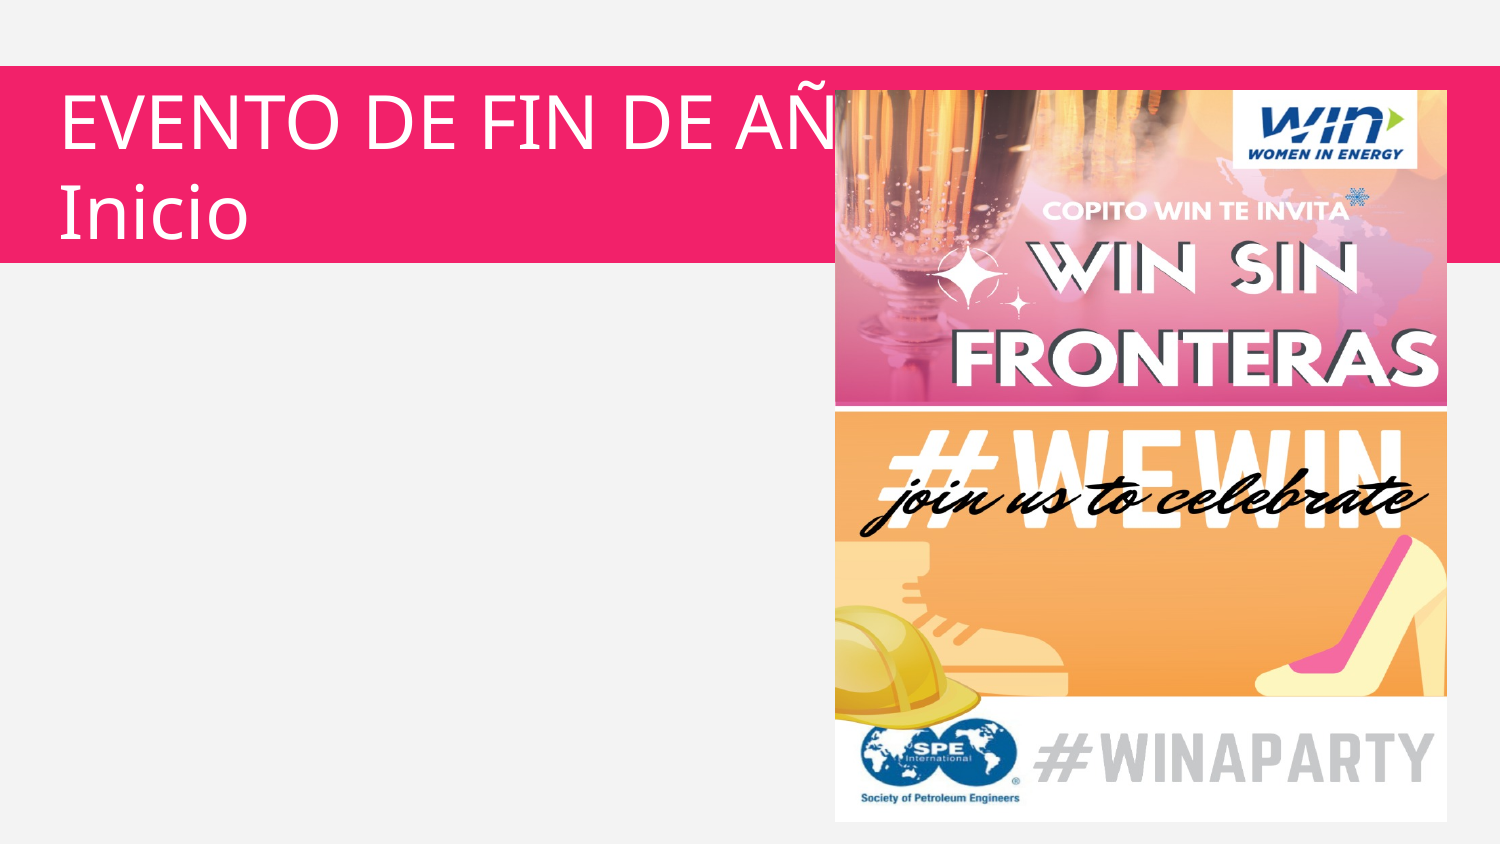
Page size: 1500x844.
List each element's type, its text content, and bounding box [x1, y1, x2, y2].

picture [834, 90, 1447, 822]
text_box EVENTO DE FIN DE AÑO Inicio [0, 67, 1500, 263]
